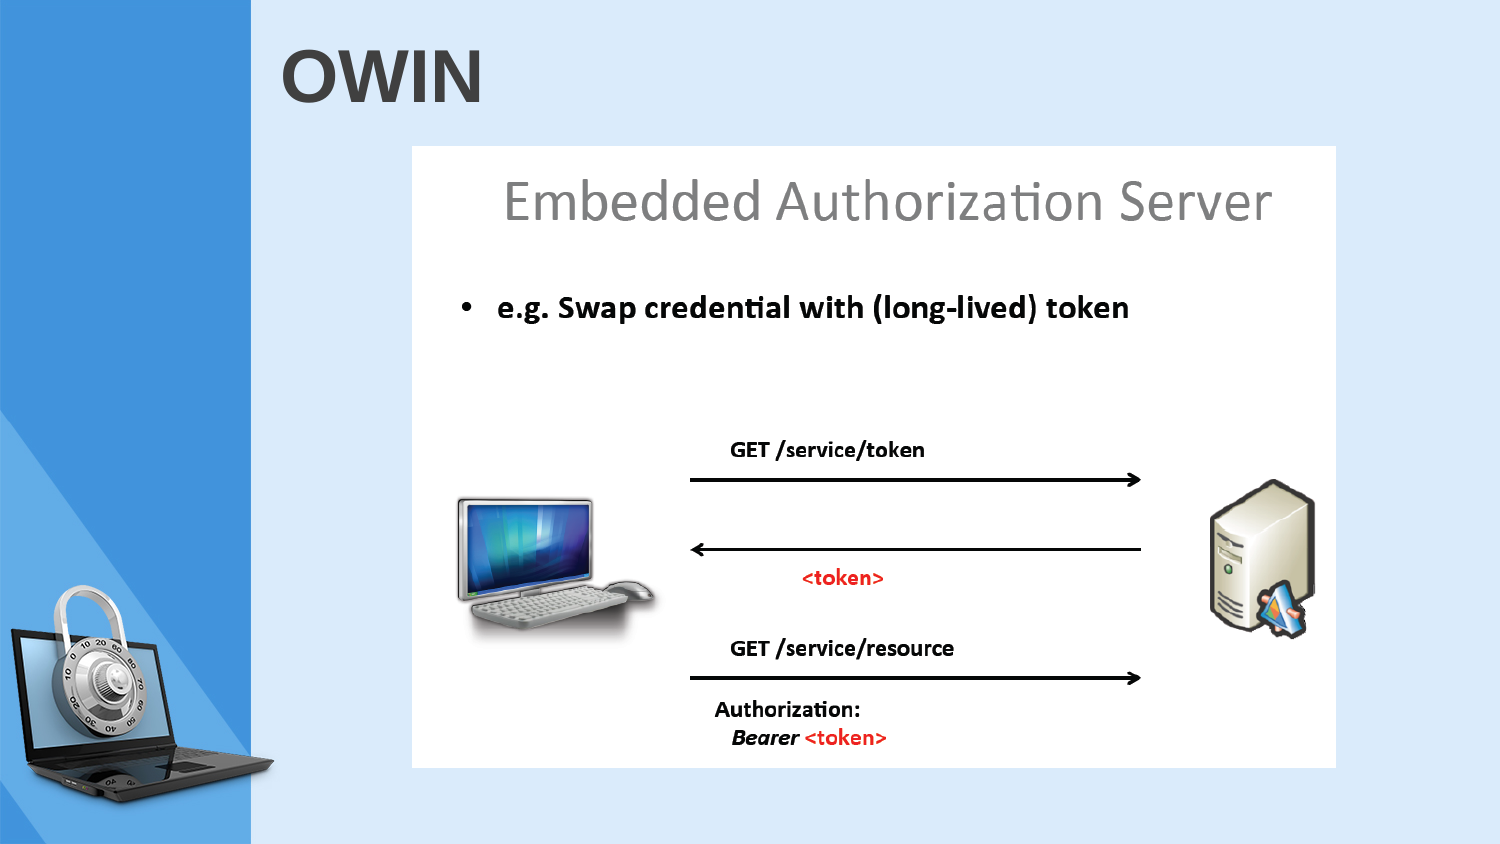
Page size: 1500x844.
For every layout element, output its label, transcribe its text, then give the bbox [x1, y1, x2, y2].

picture [0, 0, 1500, 844]
title OWIN [265, 0, 1500, 146]
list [412, 146, 1337, 768]
